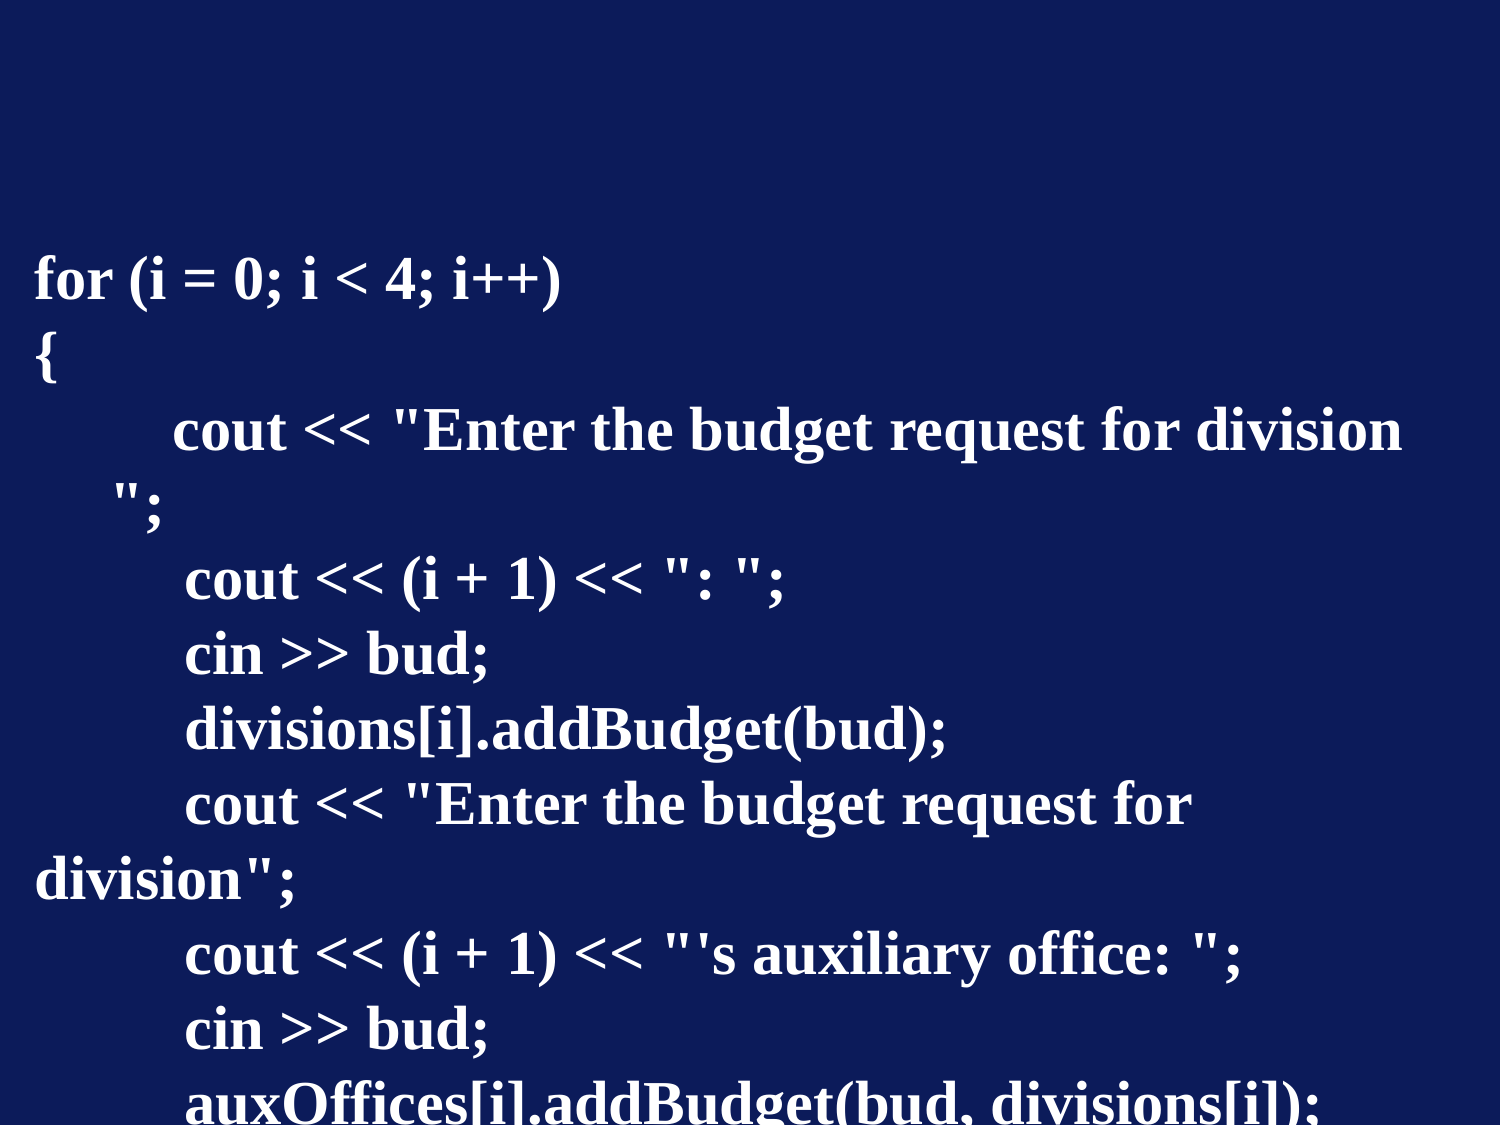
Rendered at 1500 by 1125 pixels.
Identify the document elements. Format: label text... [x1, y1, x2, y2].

text_box for (i = 0; i < 4; i++) { cout << "Enter the budget request for division "; cout << (i + 1) << ": "; cin >> bud; divisions[i].addBudget(bud); cout << "Enter the budget request for division"; cout << (i + 1) << "'s auxiliary office: "; cin >> bud; auxOffices[i].addBudget(bud, divisions[i]); } [19, 230, 1483, 1125]
